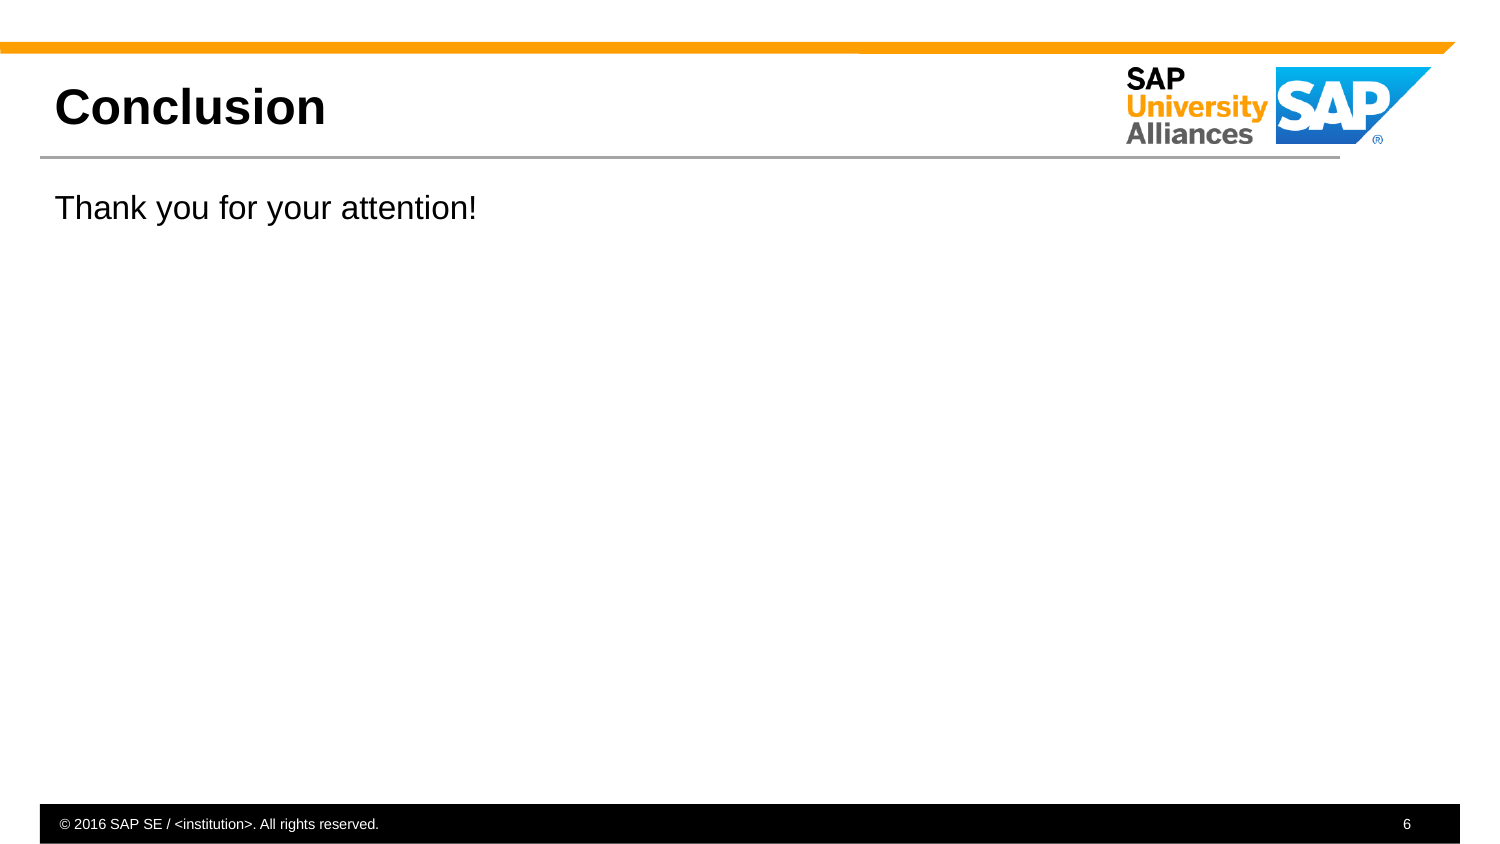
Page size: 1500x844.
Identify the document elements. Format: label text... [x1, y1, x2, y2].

picture [1126, 67, 1268, 144]
title Conclusion [39, 53, 1111, 157]
text_box Thank you for your attention! [39, 179, 1460, 234]
picture [1275, 69, 1432, 144]
